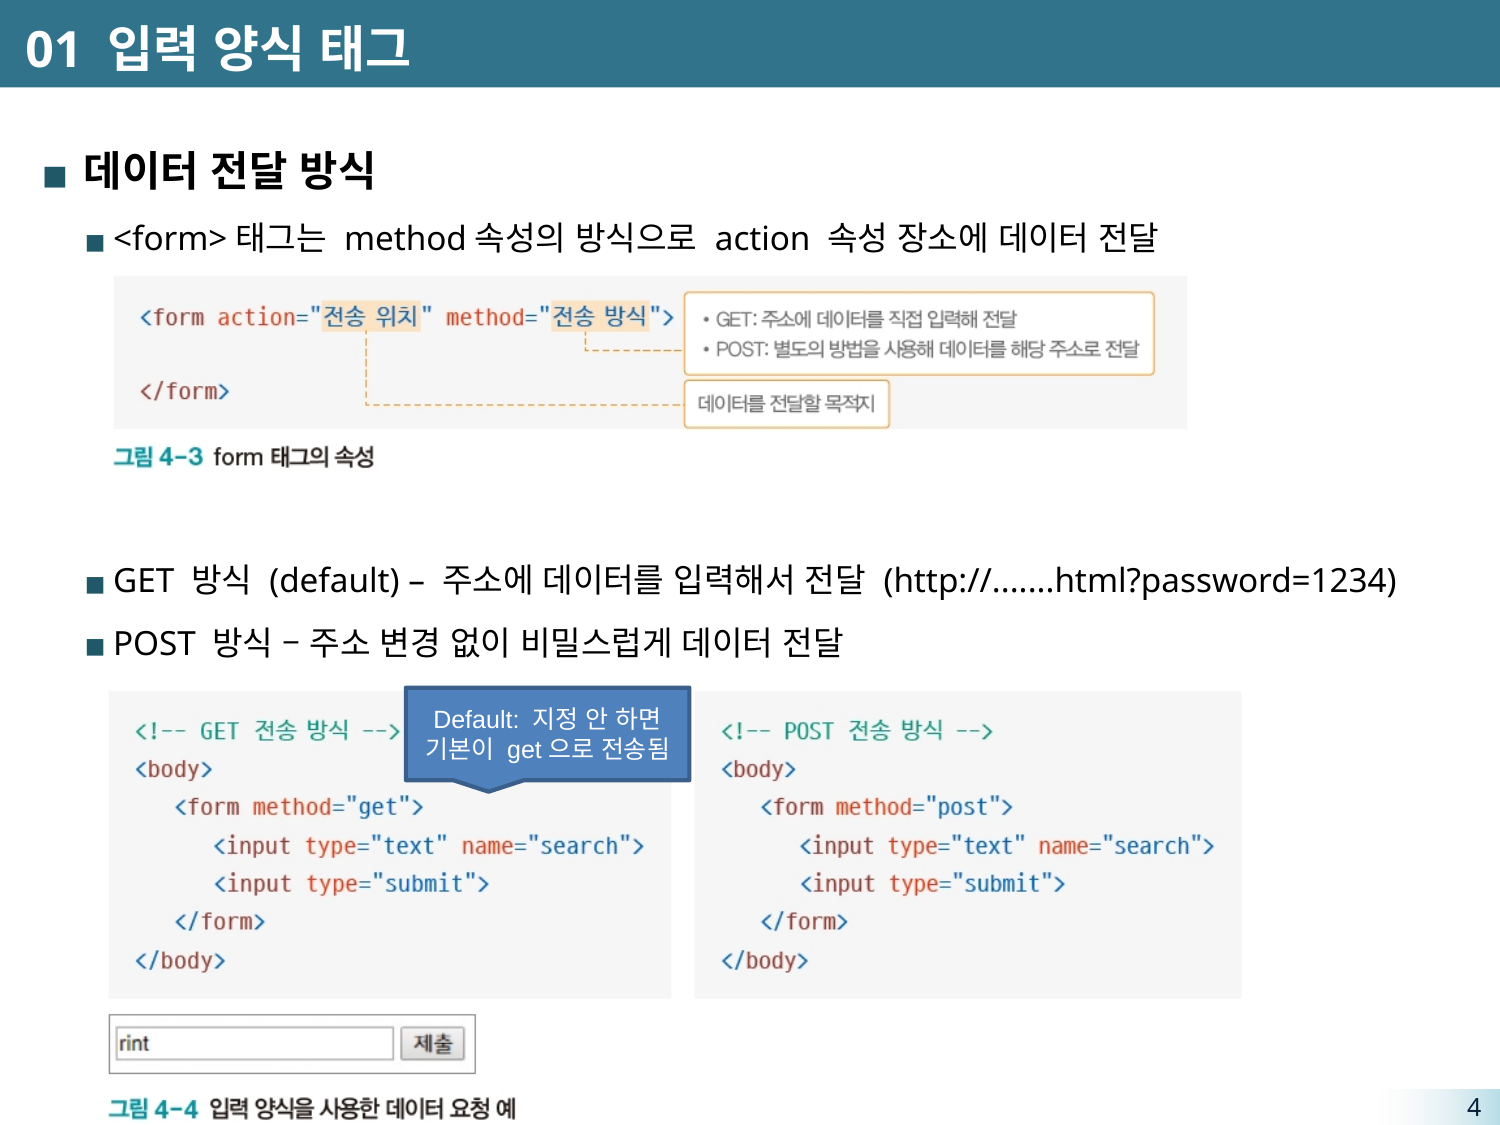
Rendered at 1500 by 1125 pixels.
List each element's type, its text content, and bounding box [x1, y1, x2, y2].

picture [105, 267, 1200, 481]
picture [105, 686, 1252, 1125]
list 데이터 전달 방식 <form>태그는 method속성의 방식으로 action 속성 장소에 데이터 전달 GET 방식 (default) – 주소에 데이터를 입력해서 전달 (http://.......html?password=1234) POST 방식 – 주소 변경 없이 비밀스럽게 데이터 전달 [10, 126, 1481, 1057]
title 01 입력 양식 태그 [10, 8, 1288, 87]
